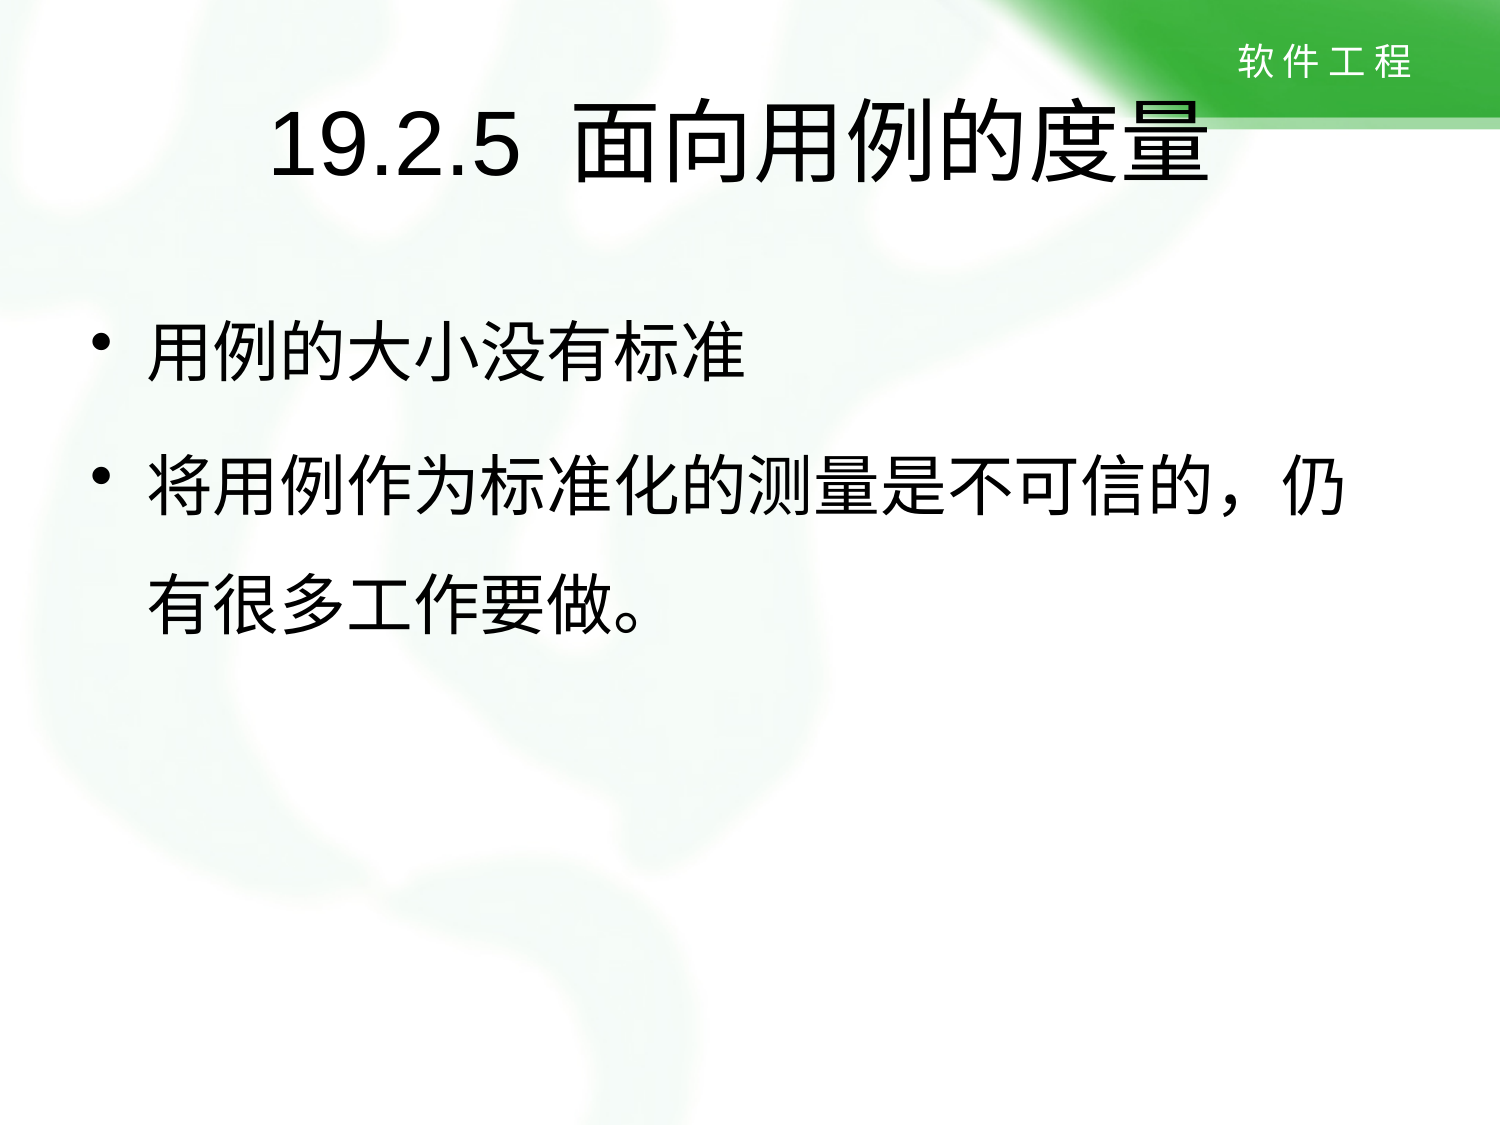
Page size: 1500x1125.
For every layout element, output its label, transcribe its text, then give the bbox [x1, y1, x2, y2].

title 19.2.5 面向用例的度量 [75, 45, 1425, 233]
picture [0, 0, 1500, 1125]
list 用例的大小没有标准 将用例作为标准化的测量是不可信的，仍有很多工作要做。 [75, 262, 1425, 1005]
